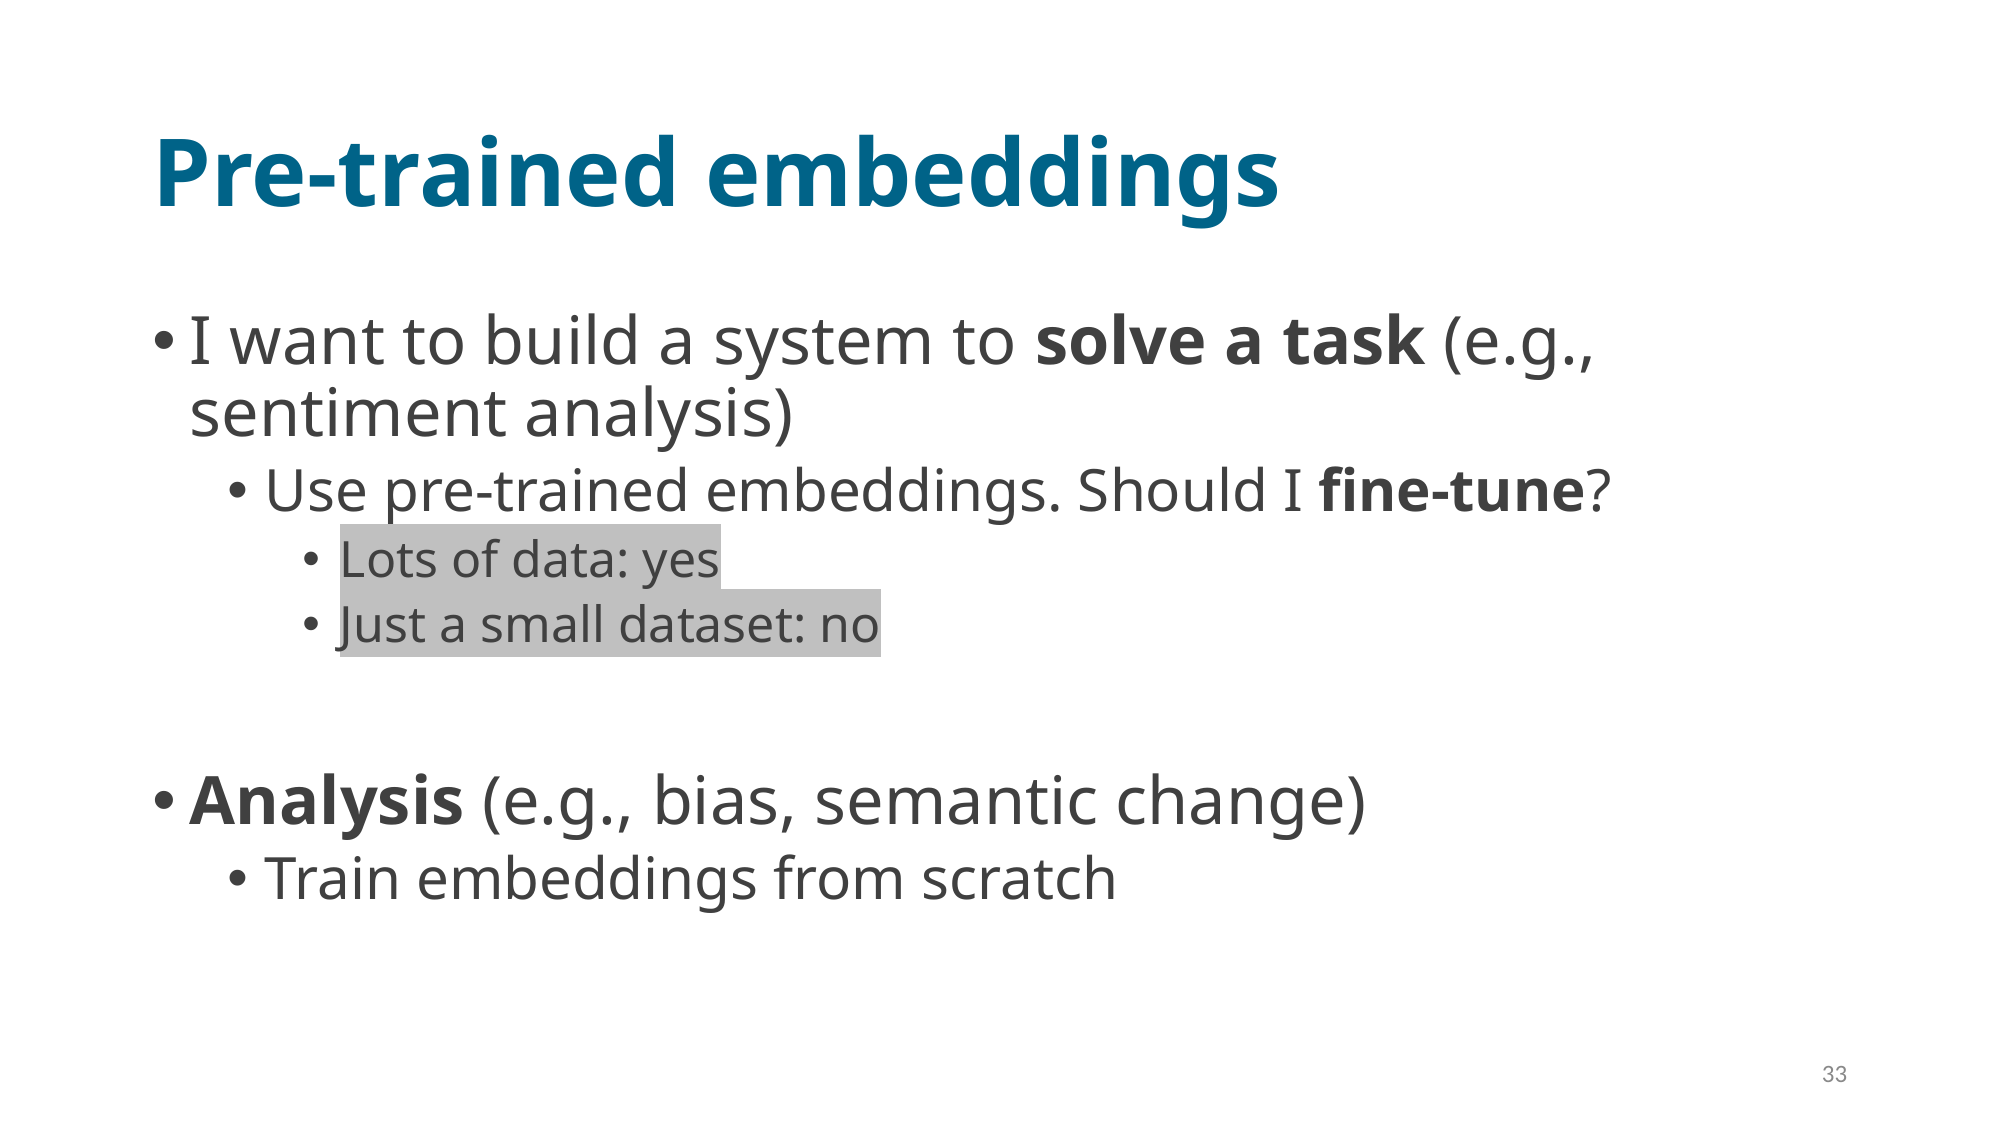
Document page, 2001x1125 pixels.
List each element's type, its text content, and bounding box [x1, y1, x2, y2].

title Pre-trained embeddings [137, 59, 1863, 278]
slide_number 33 [1412, 1042, 1863, 1103]
list I want to build a system to solve a task (e.g., sentiment analysis) Use pre-trained embeddings. Should I fine-tune? Lots of data: yes Just a small dataset: no Analysis (e.g., bias, semantic change) Train embeddings from scratch [137, 299, 1863, 1066]
